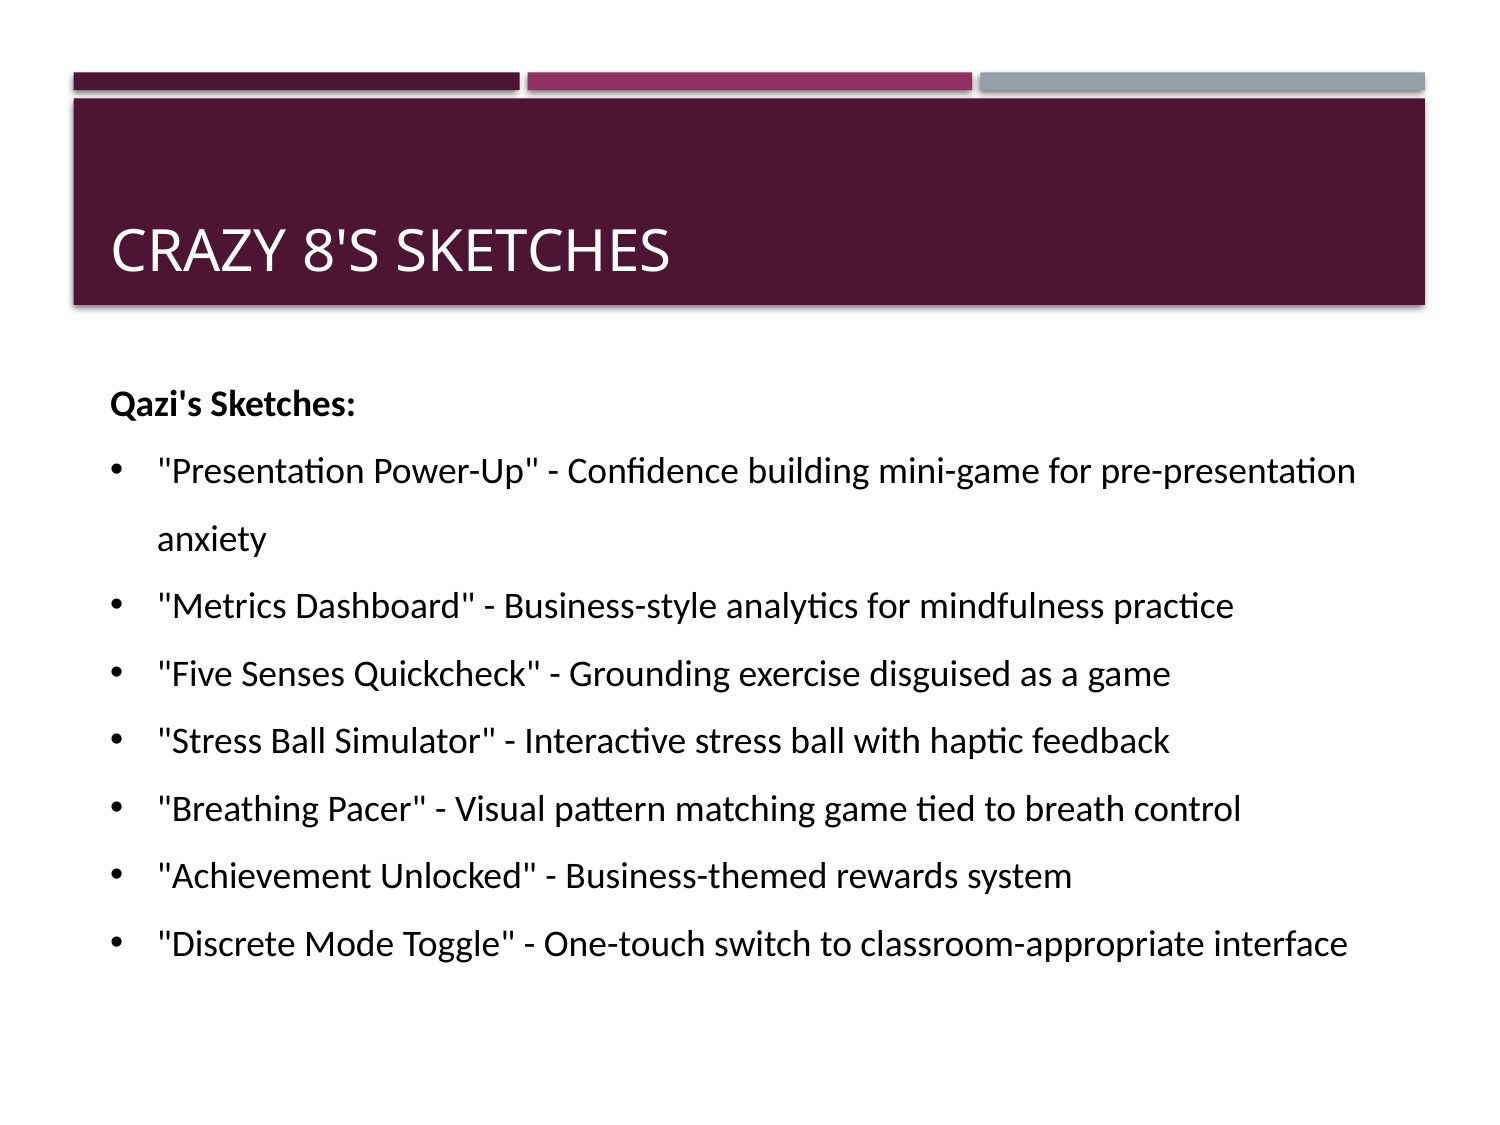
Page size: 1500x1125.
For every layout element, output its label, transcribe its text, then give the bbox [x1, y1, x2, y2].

text_box Qazi's Sketches: "Presentation Power-Up" - Confidence building mini-game for pre-presentation anxiety "Metrics Dashboard" - Business-style analytics for mindfulness practice "Five Senses Quickcheck" - Grounding exercise disguised as a game "Stress Ball Simulator" - Interactive stress ball with haptic feedback "Breathing Pacer" - Visual pattern matching game tied to breath control "Achievement Unlocked" - Business-themed rewards system "Discrete Mode Toggle" - One-touch switch to classroom-appropriate interface [95, 349, 1406, 972]
title Crazy 8's Sketches [95, 112, 1406, 291]
